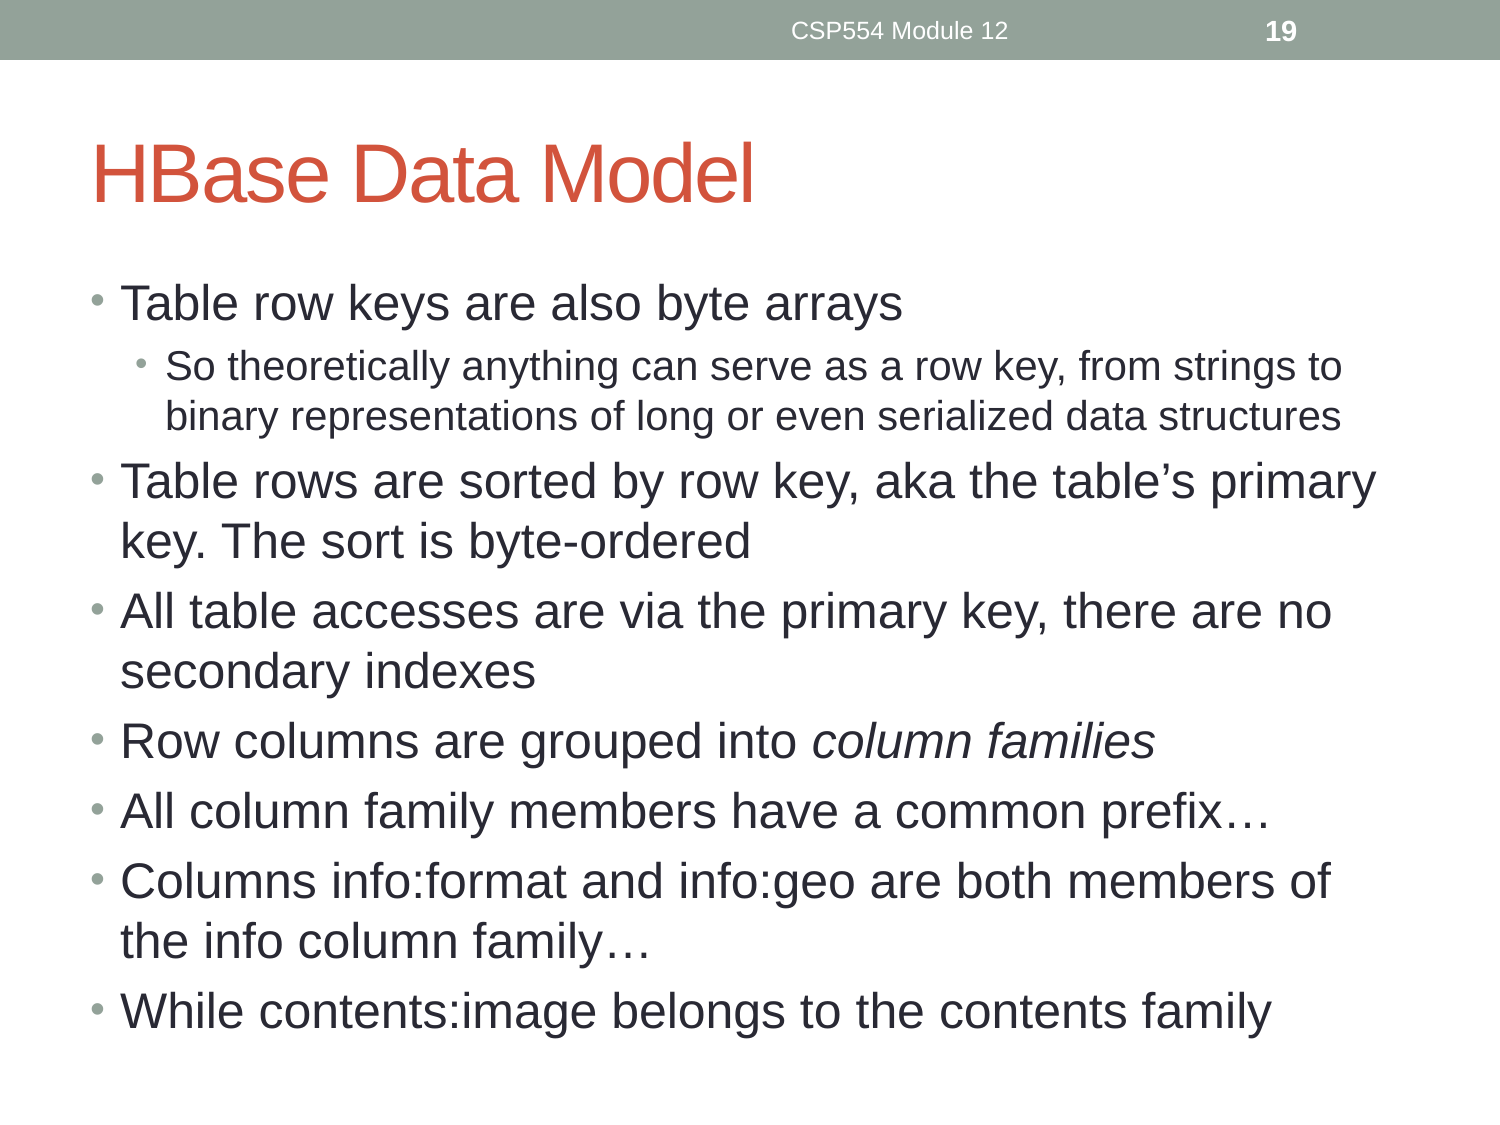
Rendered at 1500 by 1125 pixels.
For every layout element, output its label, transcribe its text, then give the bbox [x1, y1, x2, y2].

list Table row keys are also byte arrays So theoretically anything can serve as a row key, from strings to binary representations of long or even serialized data structures Table rows are sorted by row key, aka the table’s primary key. The sort is byte-ordered All table accesses are via the primary key, there are no secondary indexes Row columns are grouped into column families All column family members have a common prefix… Columns info:format and info:geo are both members of the info column family… While contents:image belongs to the contents family [75, 262, 1425, 1063]
footer CSP554 Module 12 [562, 3, 1238, 57]
title HBase Data Model [75, 87, 1425, 250]
slide_number 19 [1250, 3, 1425, 57]
